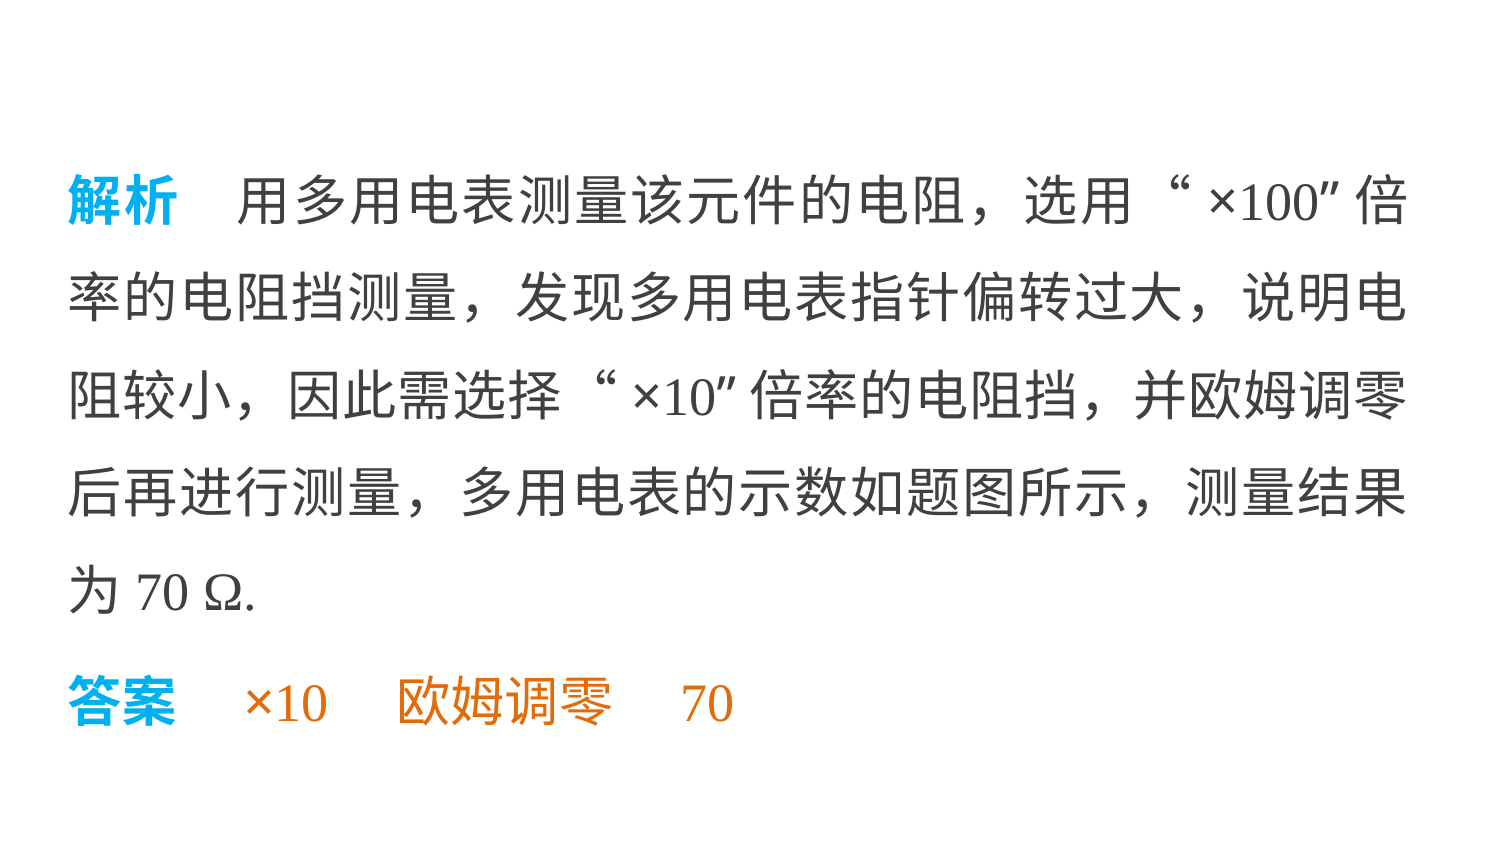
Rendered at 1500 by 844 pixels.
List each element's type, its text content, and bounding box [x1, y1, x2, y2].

text_box 答案 ×10 欧姆调零 70 [53, 627, 1424, 740]
text_box 解析 用多用电表测量该元件的电阻，选用“×100”倍率的电阻挡测量，发现多用电表指针偏转过大，说明电阻较小，因此需选择“×10”倍率的电阻挡，并欧姆调零后再进行测量，多用电表的示数如题图所示，测量结果为70 Ω. [53, 126, 1424, 627]
